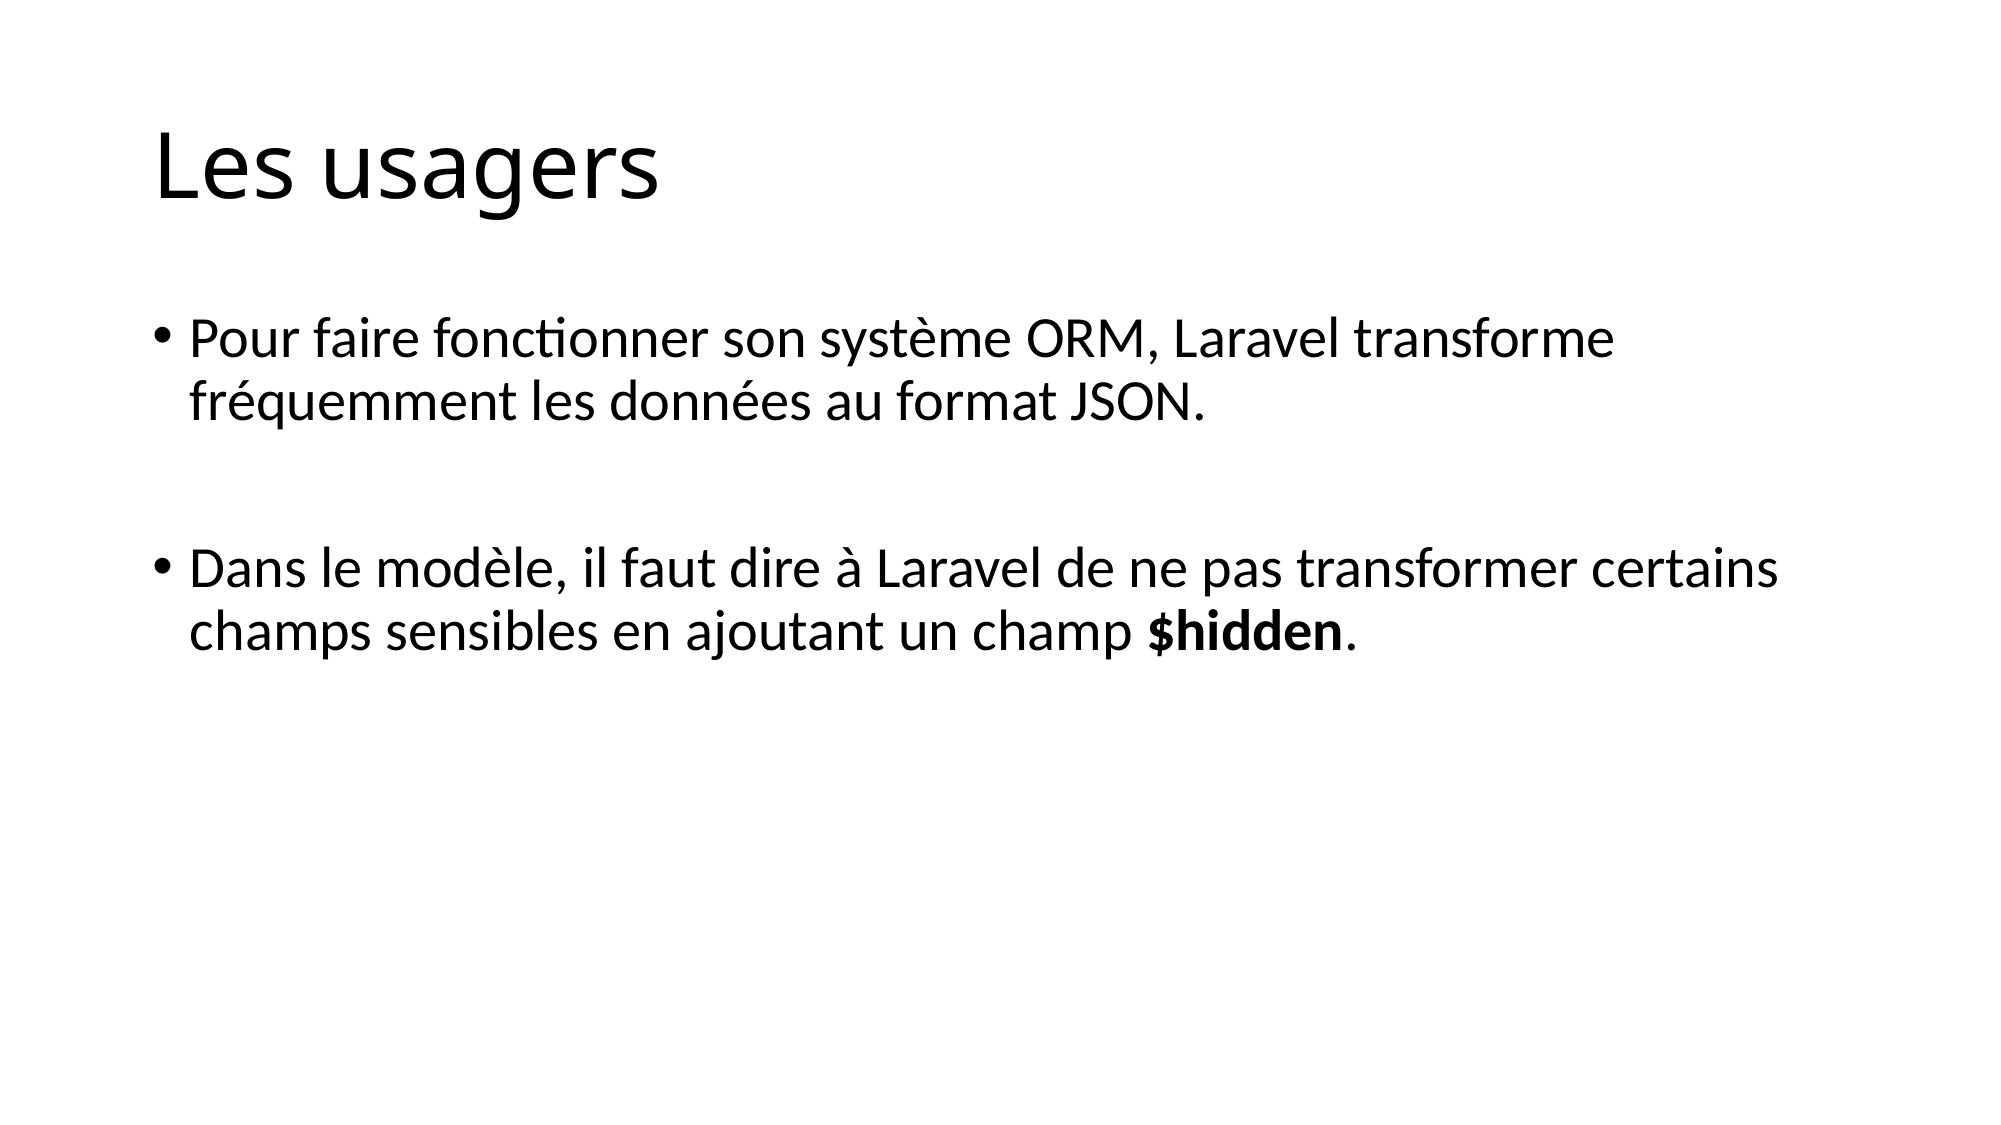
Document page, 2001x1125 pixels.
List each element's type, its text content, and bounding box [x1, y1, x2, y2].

title Les usagers [137, 59, 1863, 278]
list Pour faire fonctionner son système ORM, Laravel transforme fréquemment les données au format JSON. Dans le modèle, il faut dire à Laravel de ne pas transformer certains champs sensibles en ajoutant un champ $hidden. [137, 299, 1863, 1014]
